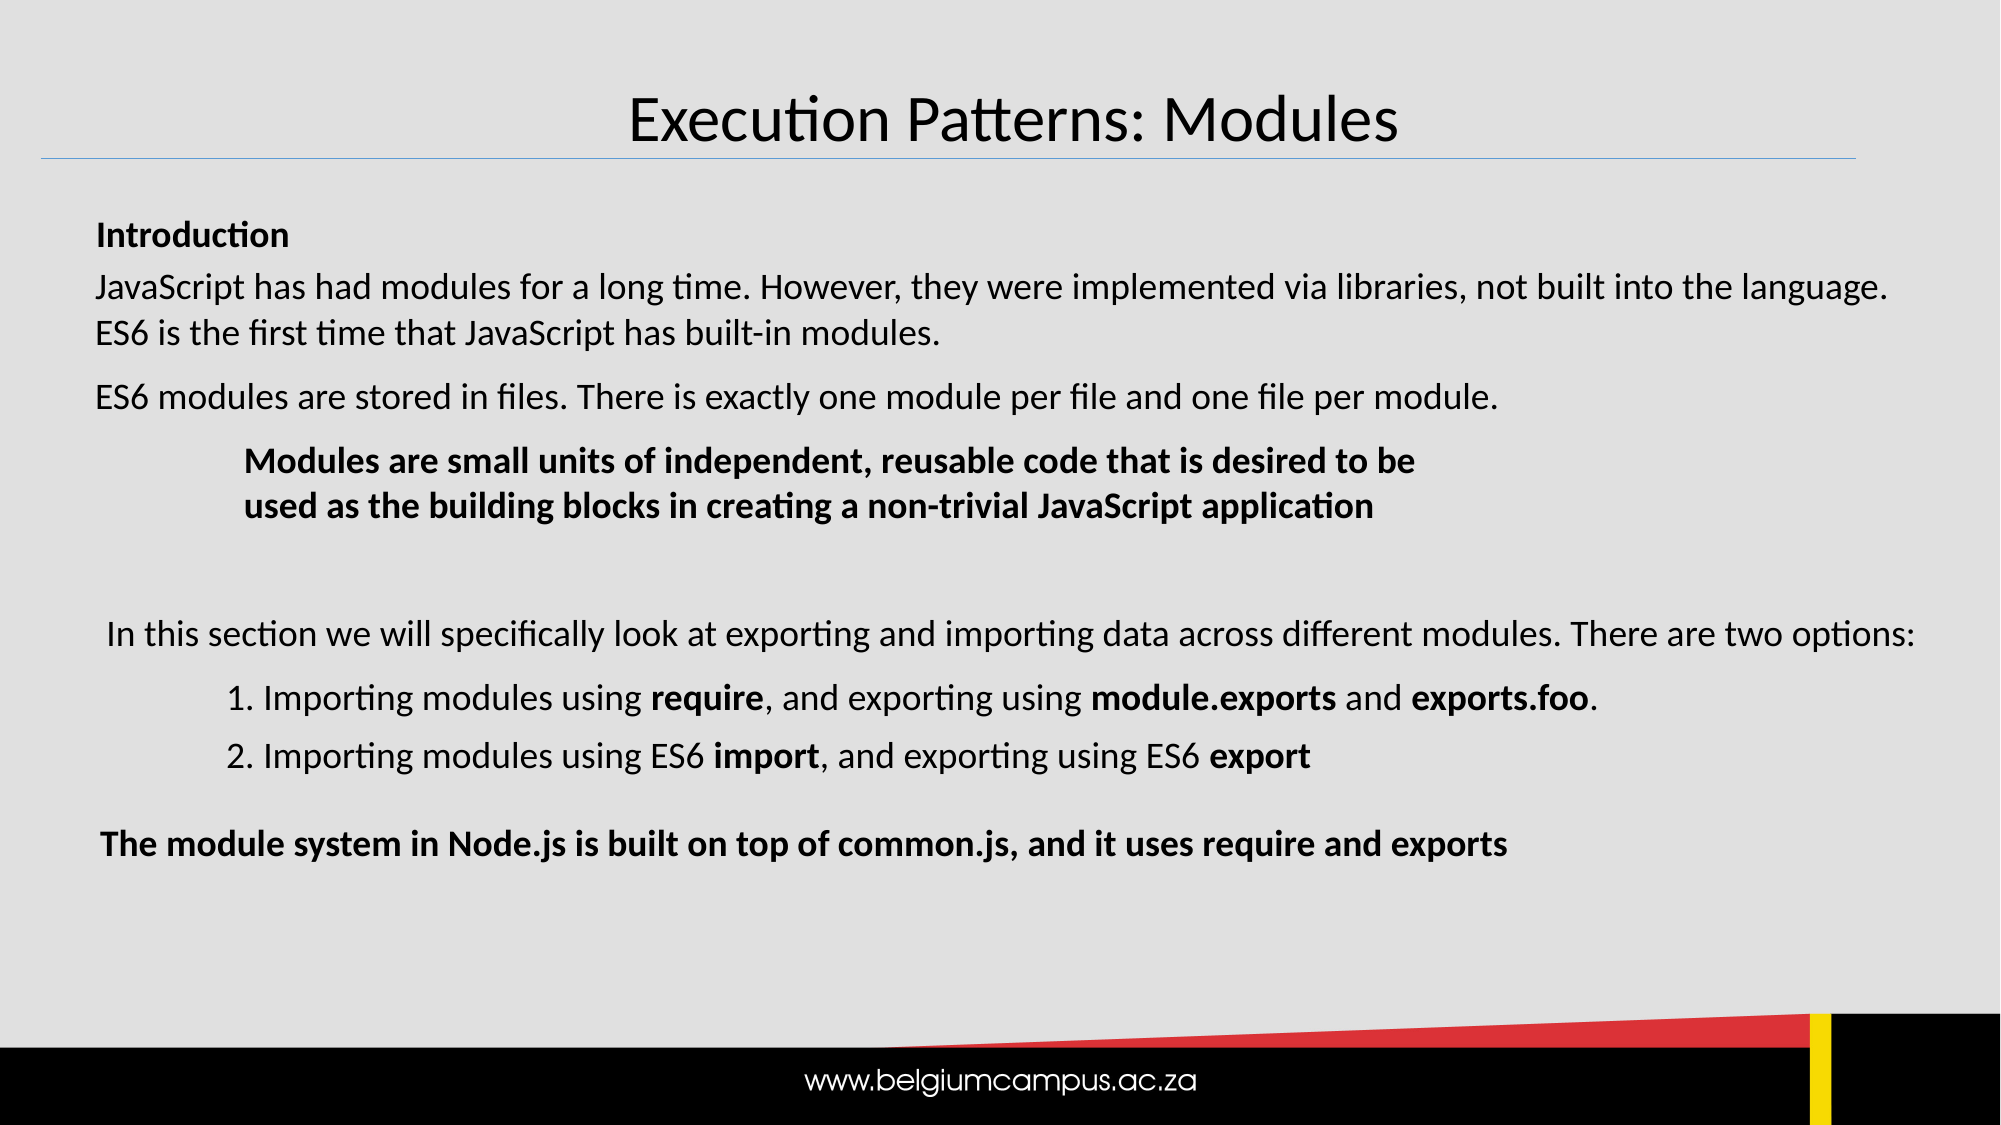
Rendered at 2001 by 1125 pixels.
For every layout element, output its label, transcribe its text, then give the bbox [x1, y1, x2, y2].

text_box JavaScript has had modules for a long time. However, they were implemented via libraries, not built into the language. ES6 is the first time that JavaScript has built-in modules. [80, 255, 1948, 360]
text_box 2. Importing modules using ES6 import, and exporting using ES6 export [211, 723, 1619, 784]
text_box Introduction [81, 203, 305, 263]
text_box Execution Patterns: Modules [613, 67, 1415, 158]
text_box Execution Patterns: Modules [613, 159, 1415, 163]
text_box Modules are small units of independent, reusable code that is desired to be used as the building blocks in creating a non-trivial JavaScript application [229, 428, 1460, 534]
text_box In this section we will specifically look at exporting and importing data across different modules. There are two options: [91, 601, 1942, 661]
text_box 1. Importing modules using require, and exporting using module.exports and exports.foo. [211, 665, 1917, 726]
text_box The module system in Node.js is built on top of common.js, and it uses require and exports [85, 811, 1525, 872]
text_box ES6 modules are stored in files. There is exactly one module per file and one file per module. [80, 364, 1948, 425]
picture [0, 0, 2001, 1125]
